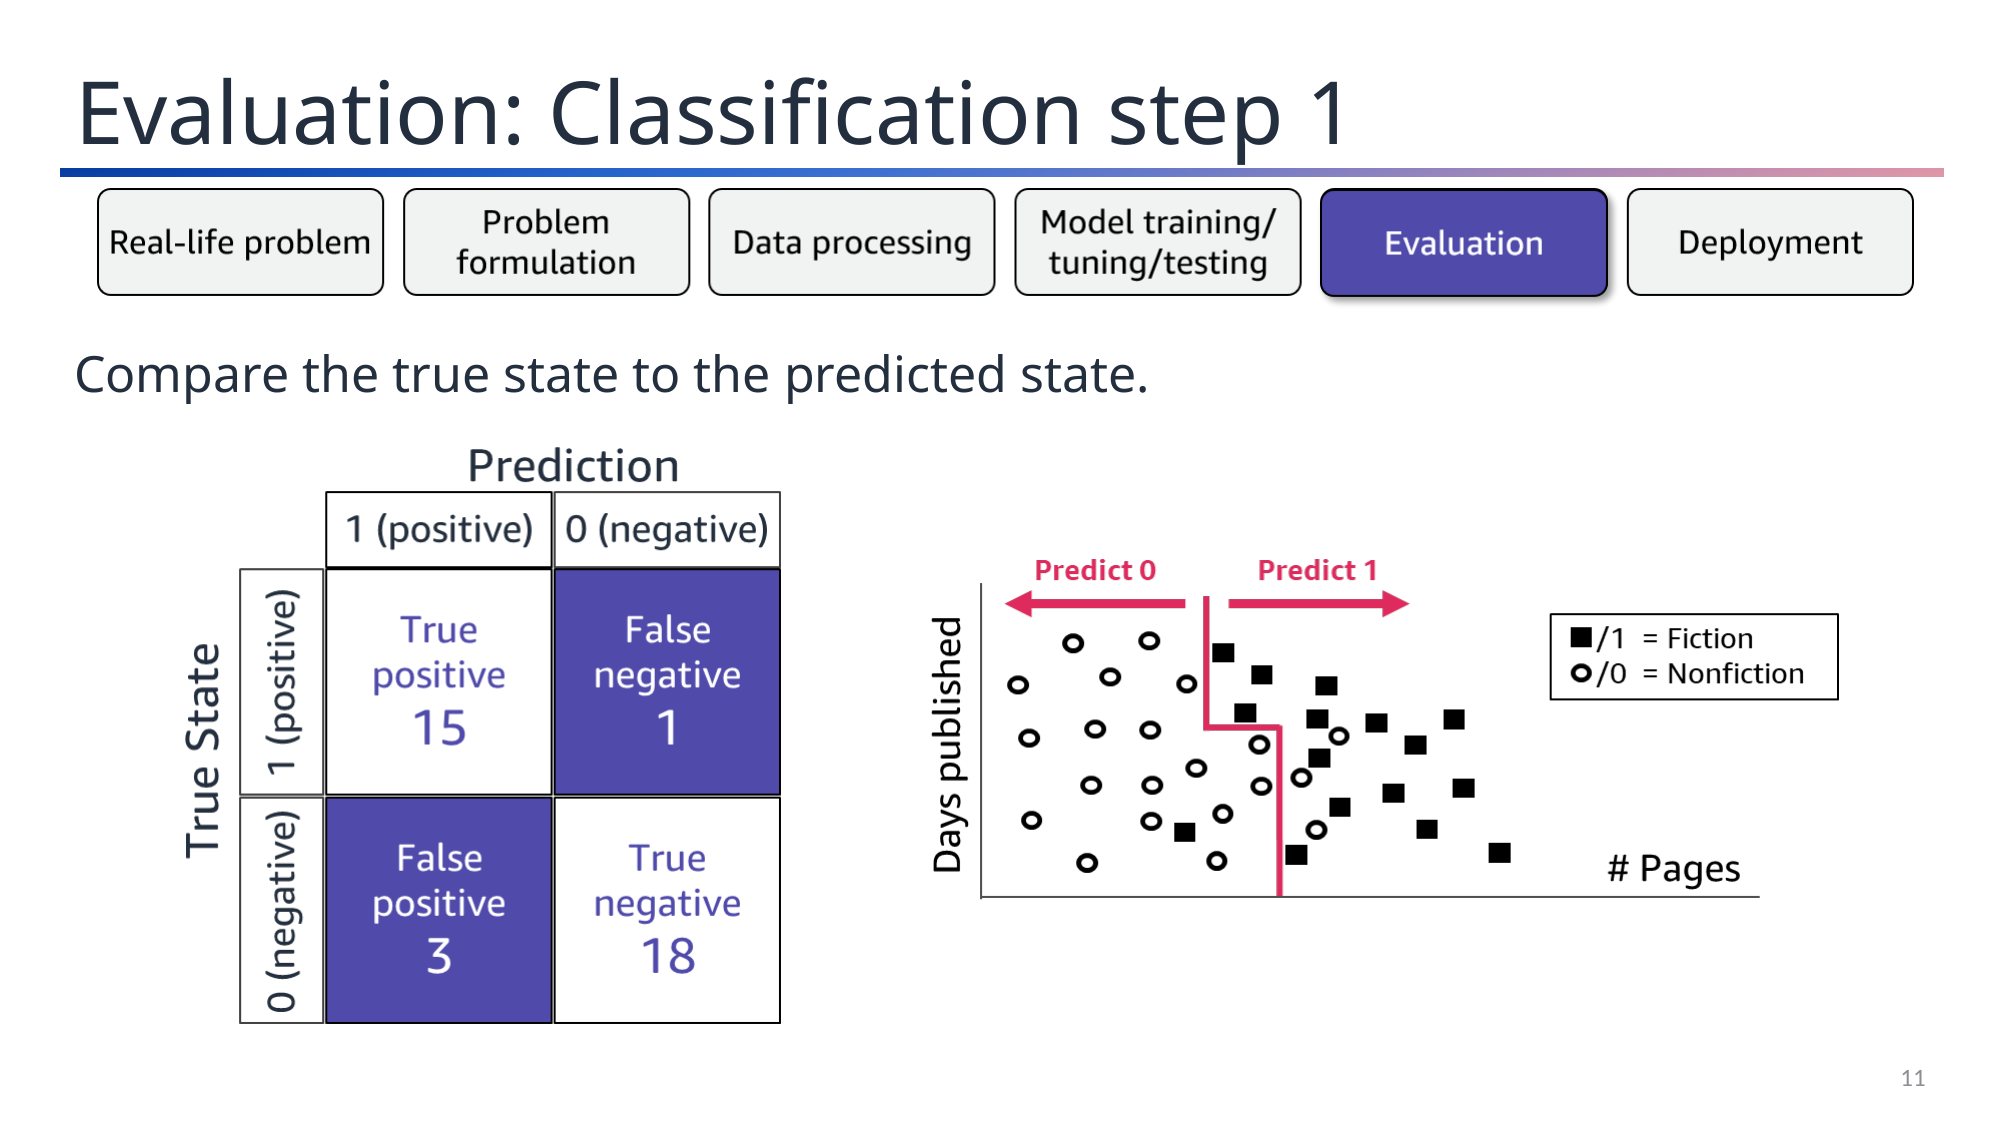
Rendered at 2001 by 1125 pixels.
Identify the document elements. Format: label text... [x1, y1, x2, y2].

slide_number 11 [1861, 1057, 1941, 1095]
picture [60, 168, 1944, 177]
picture [913, 544, 1839, 916]
text_box Compare the true state to the predicted state. [59, 335, 1941, 411]
title Evaluation: Classification step 1 [60, 49, 1941, 170]
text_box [88, 185, 1914, 310]
picture [161, 424, 793, 1037]
